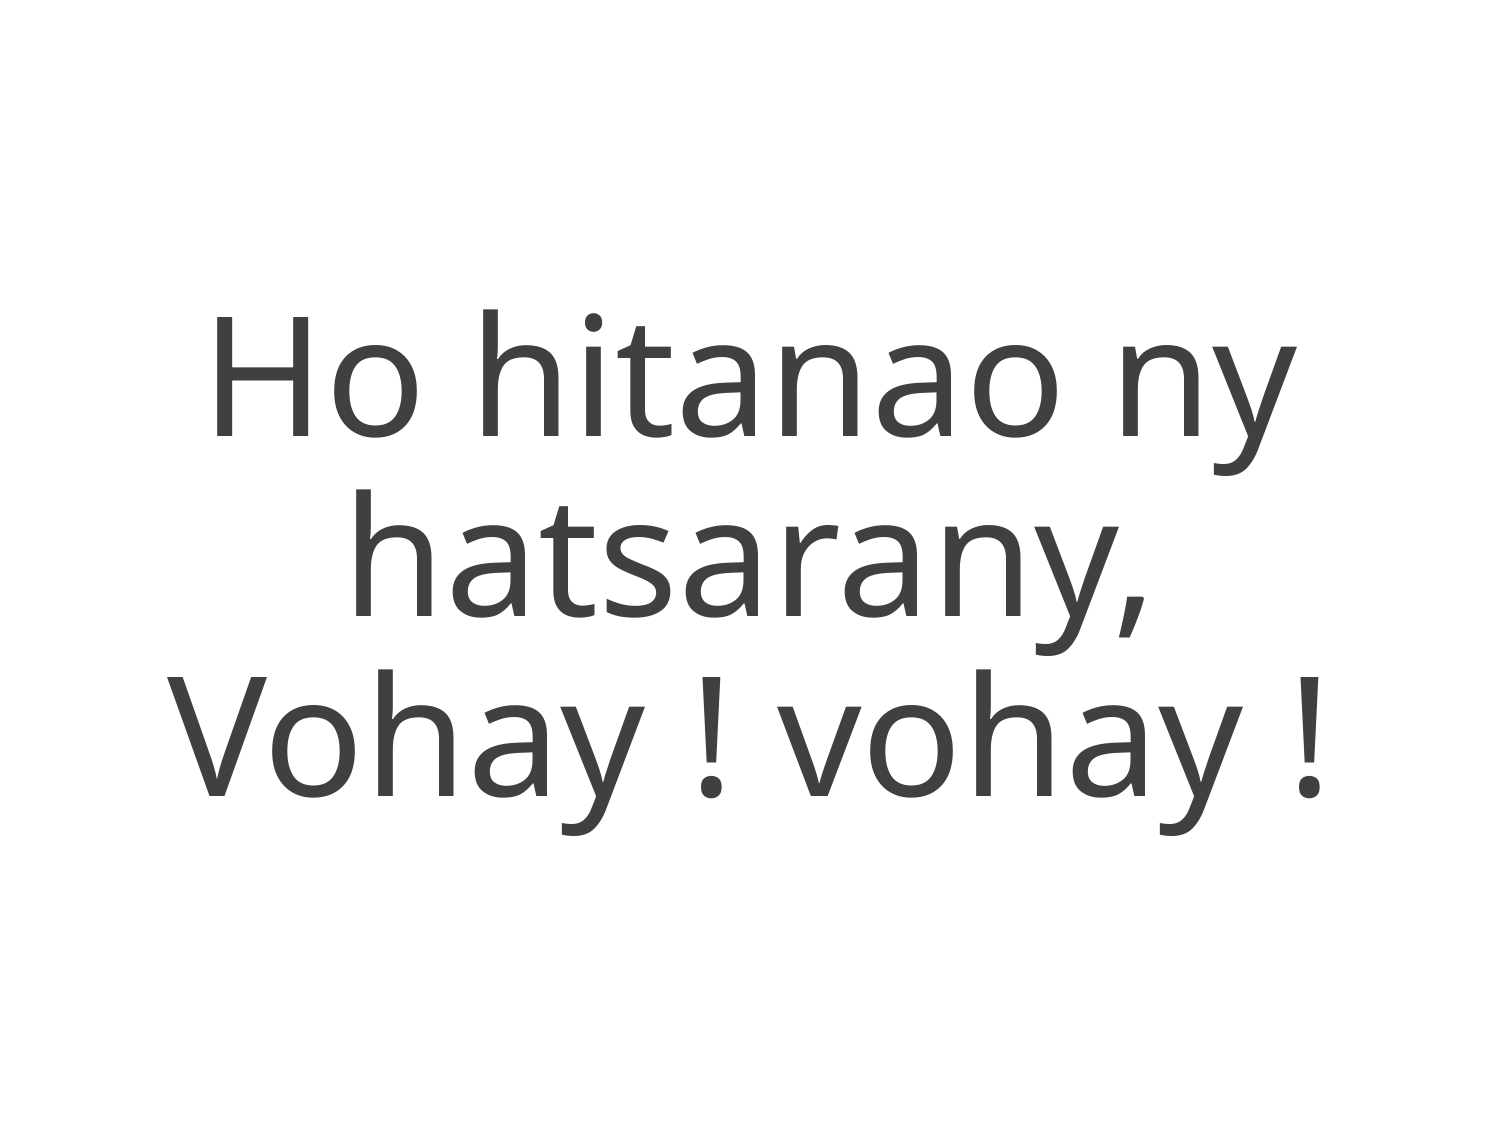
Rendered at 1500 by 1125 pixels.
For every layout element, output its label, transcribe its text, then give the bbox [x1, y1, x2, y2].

title Ho hitanao ny hatsarany, Vohay ! vohay ! [0, 453, 1500, 672]
